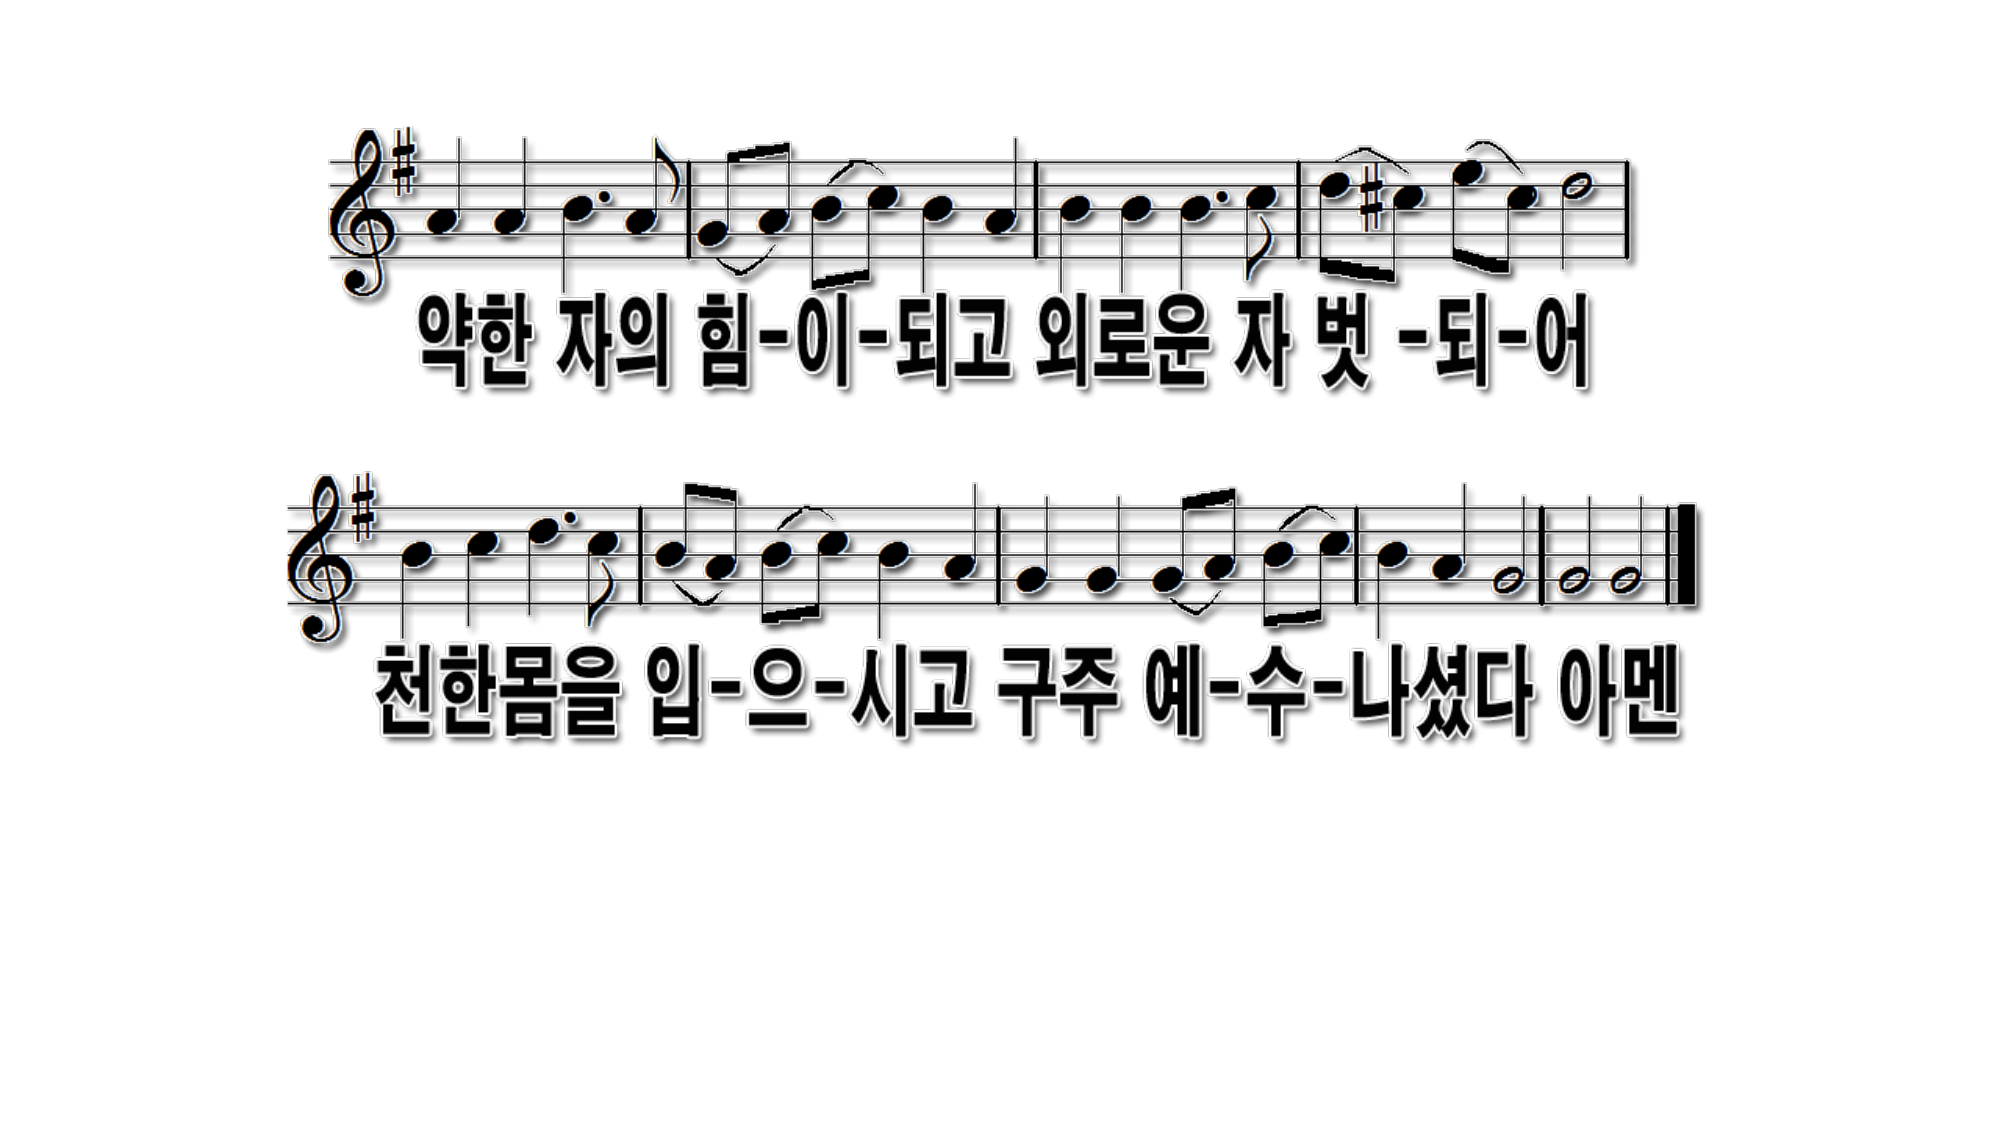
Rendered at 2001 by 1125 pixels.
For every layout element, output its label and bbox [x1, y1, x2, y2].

picture [249, 0, 1750, 938]
